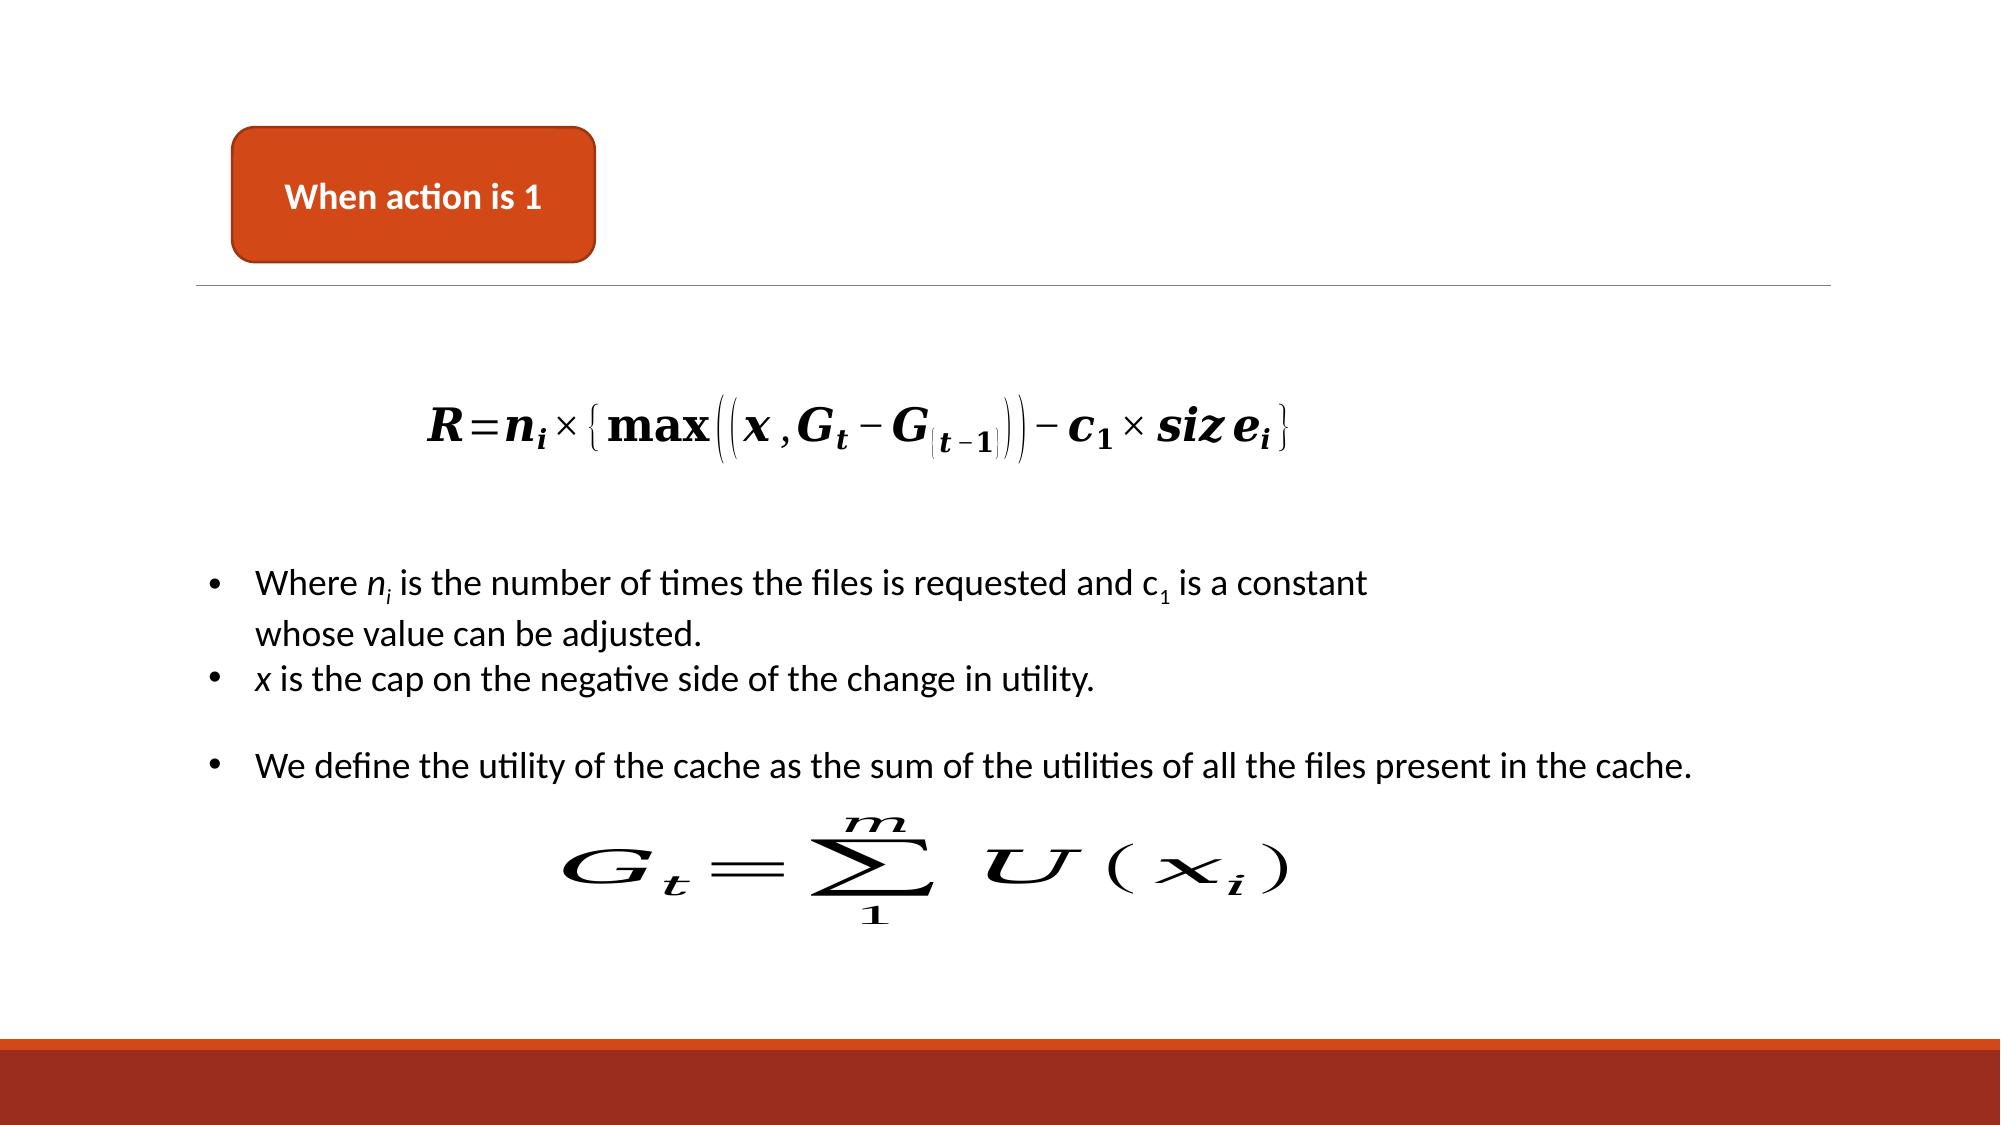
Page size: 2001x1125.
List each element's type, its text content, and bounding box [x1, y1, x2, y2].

text_box When action is 1 [230, 125, 597, 264]
text_box Where ni is the number of times the files is requested and c1 is a constant whose value can be adjusted. x is the cap on the negative side of the change in utility. [193, 550, 1457, 707]
text_box We define the utility of the cache as the sum of the utilities of all the files present in the cache. [193, 733, 1764, 794]
